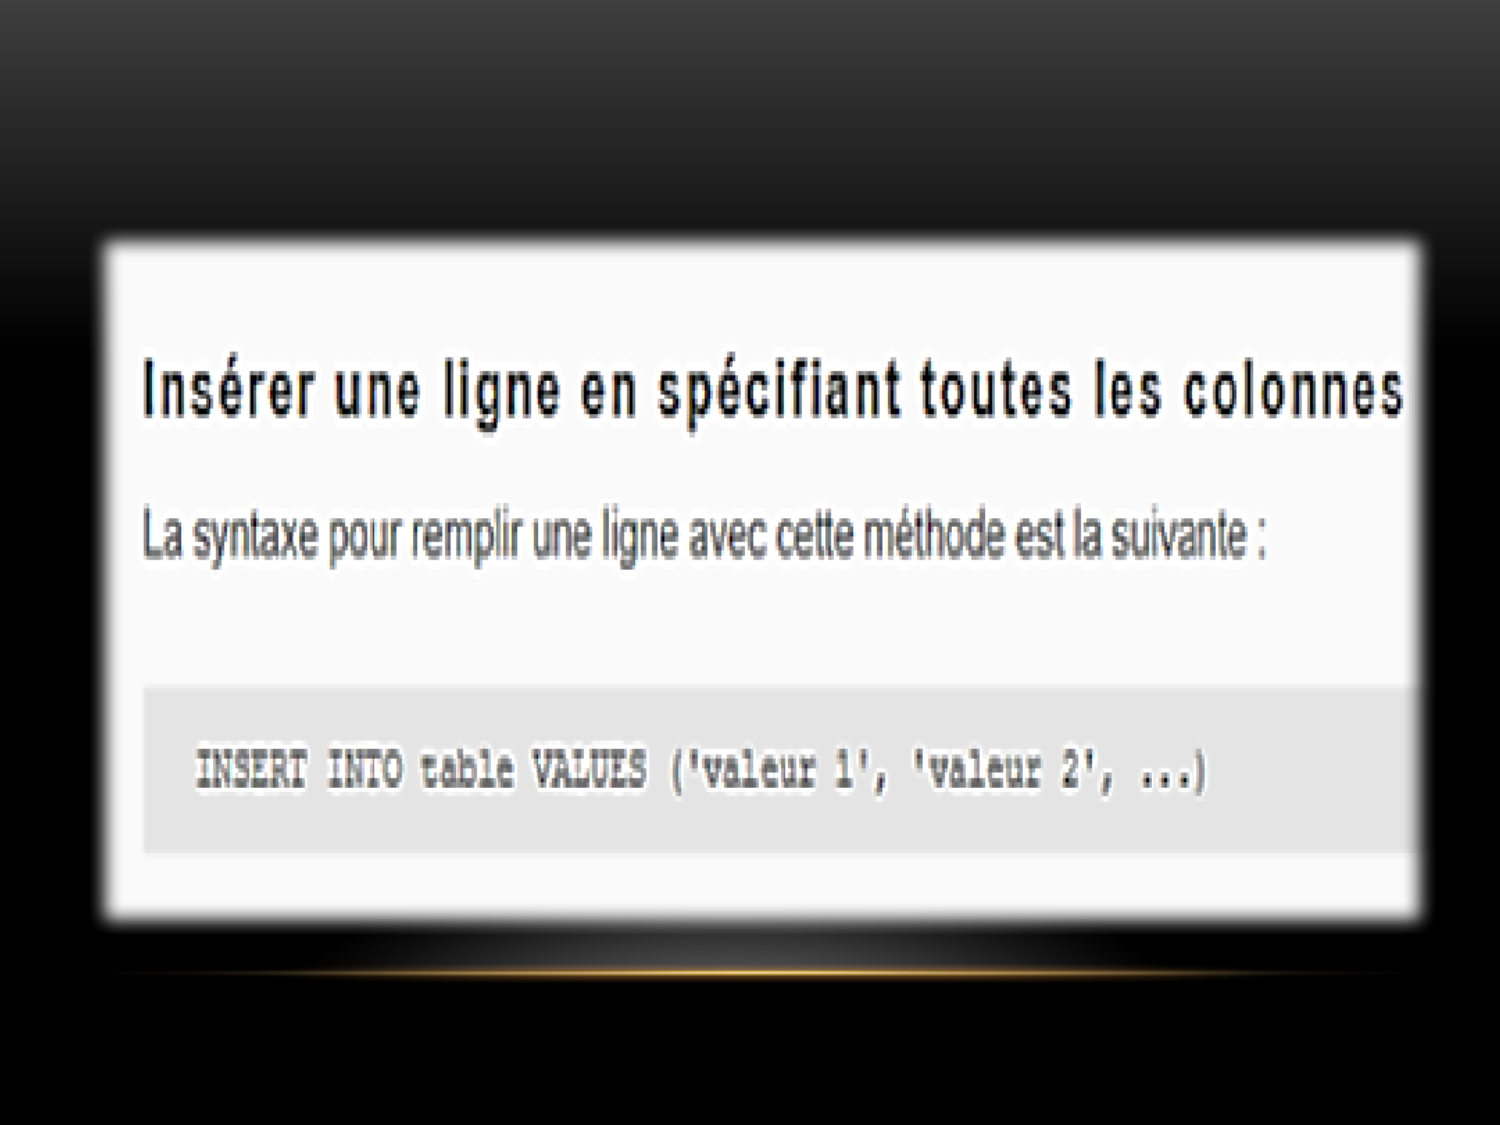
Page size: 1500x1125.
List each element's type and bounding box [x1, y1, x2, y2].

list [87, 224, 1438, 938]
picture [0, 0, 1500, 1125]
